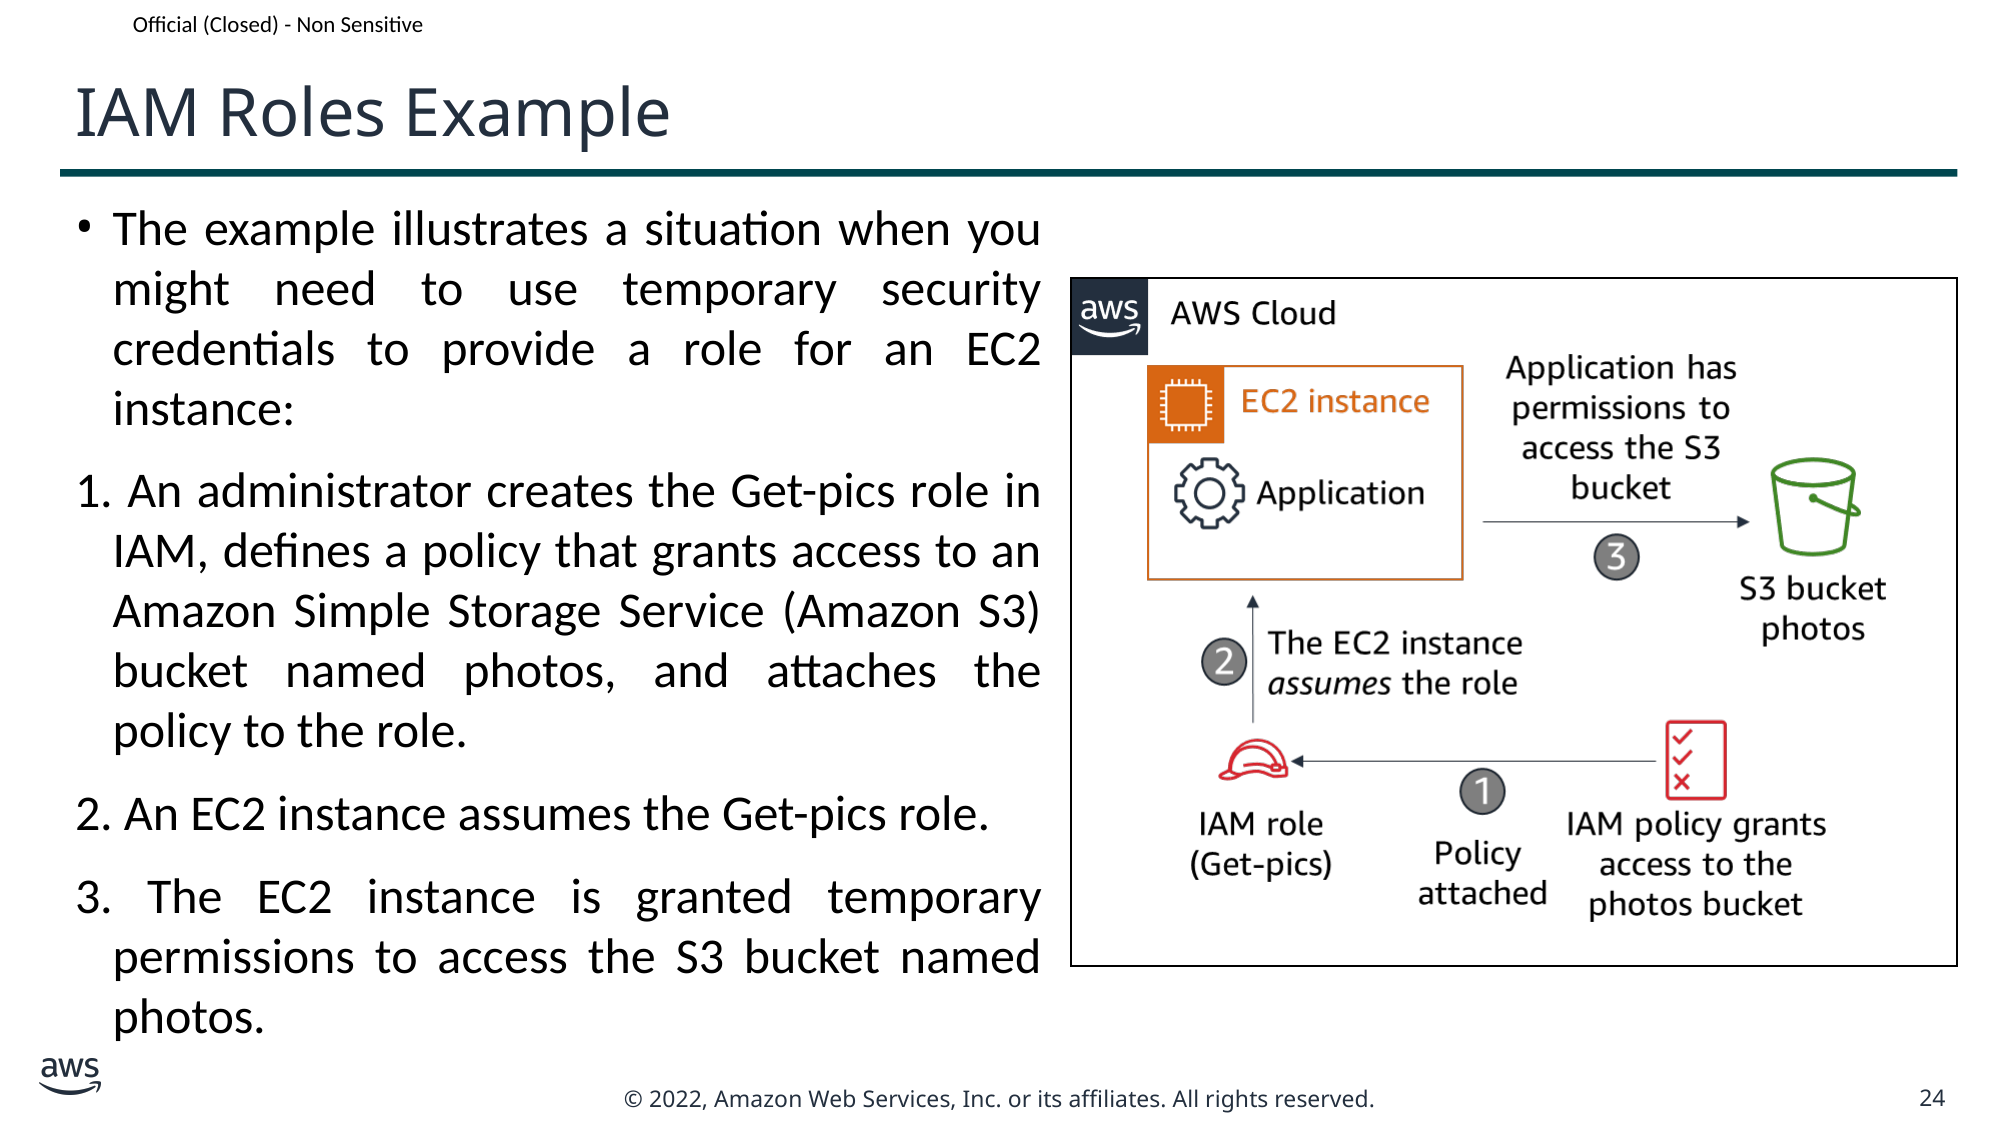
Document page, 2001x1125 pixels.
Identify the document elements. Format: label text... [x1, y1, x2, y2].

picture [1070, 277, 1959, 967]
picture [39, 1058, 101, 1095]
slide_number 24 [1881, 1077, 1961, 1121]
list The example illustrates a situation when you might need to use temporary security credentials to provide a role for an EC2 instance: An administrator creates the Get-pics role in IAM, defines a policy that grants access to an Amazon Simple Storage Service (Amazon S3) bucket named photos, and attaches the policy to the role. An EC2 instance assumes the Get-pics role. The EC2 instance is granted temporary permissions to access the S3 bucket named photos. [60, 187, 1058, 1056]
title IAM Roles Example [60, 49, 1958, 170]
